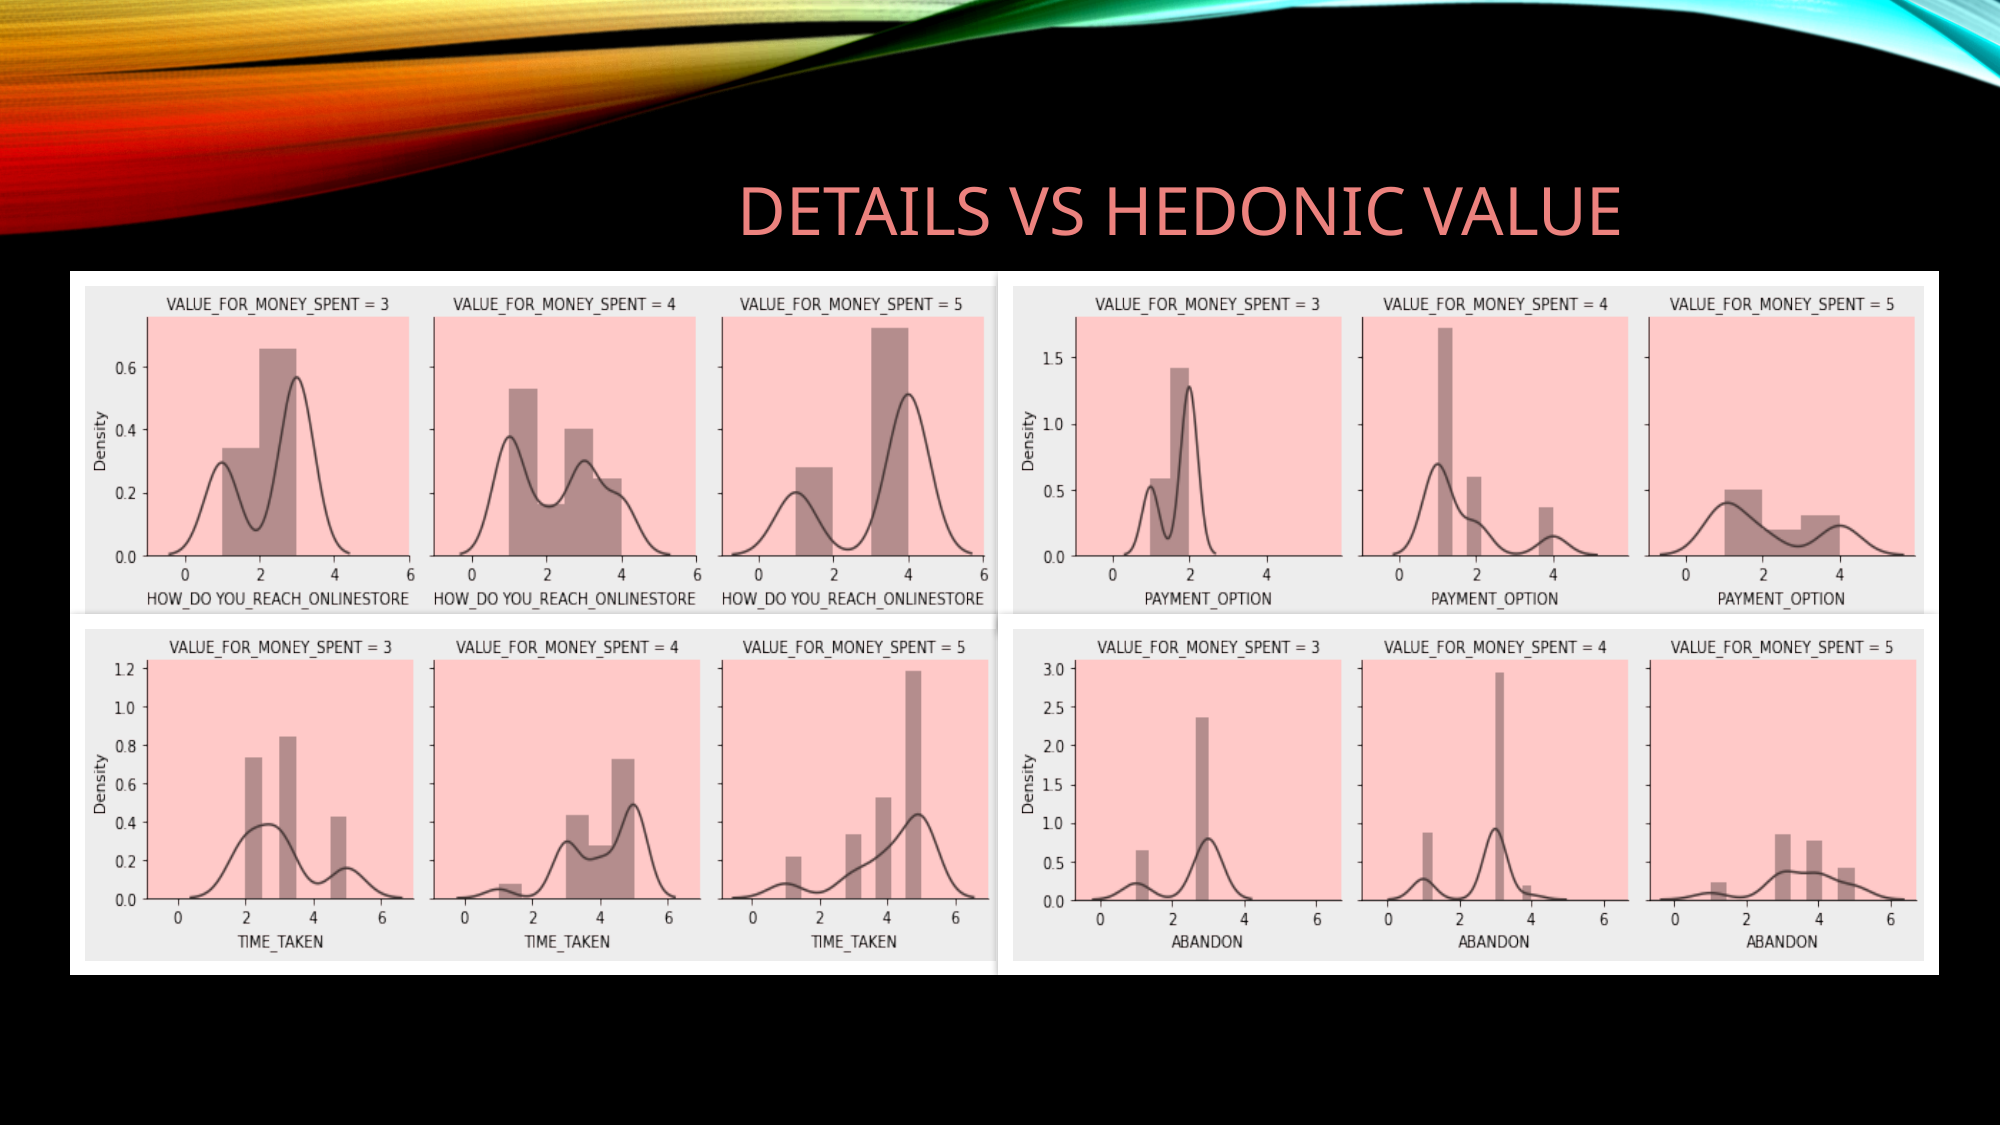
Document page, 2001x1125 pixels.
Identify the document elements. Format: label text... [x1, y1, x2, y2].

picture [84, 285, 997, 618]
picture [0, 0, 2000, 237]
title Details Vs Hedonic Value [474, 108, 1888, 269]
picture [1012, 628, 1925, 961]
picture [84, 628, 997, 961]
picture [1012, 285, 1925, 618]
